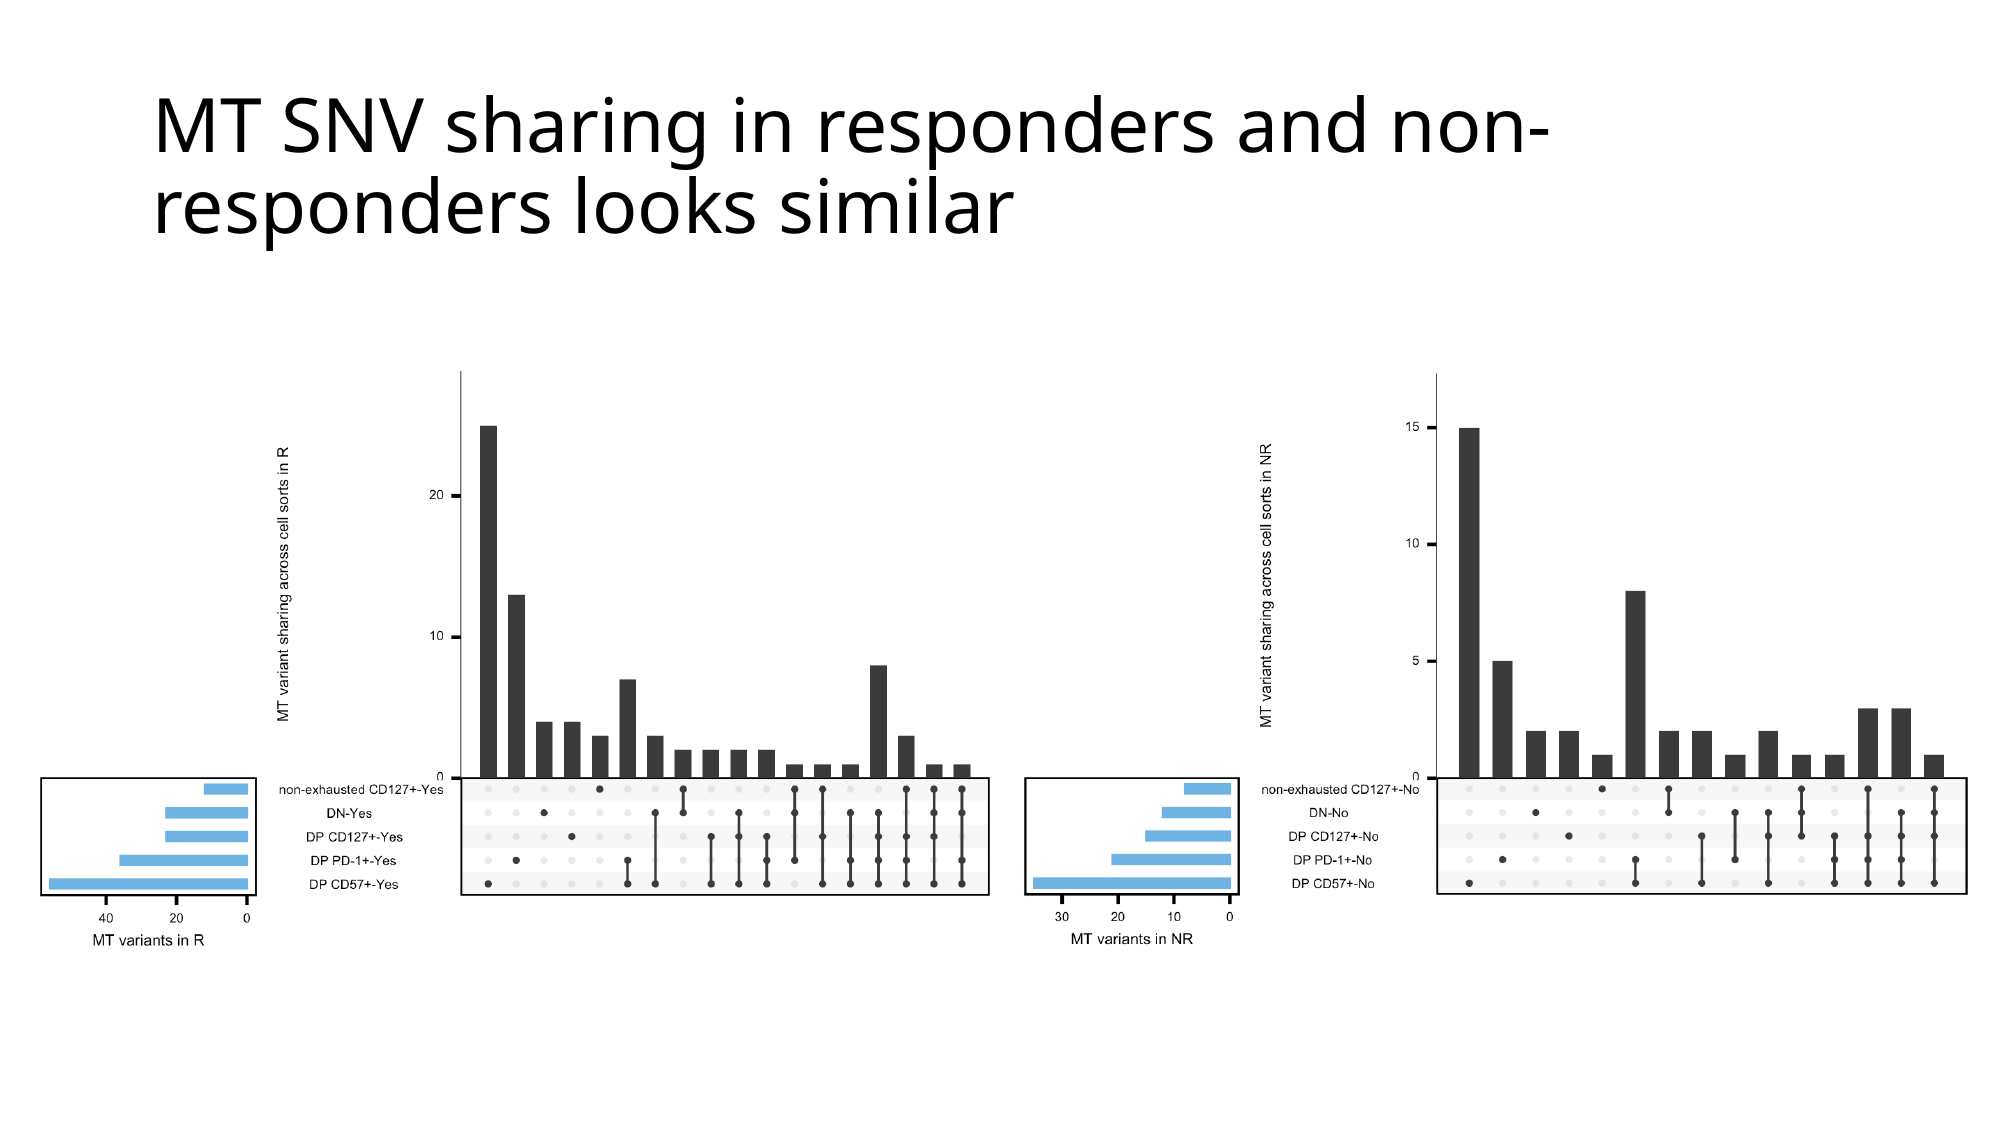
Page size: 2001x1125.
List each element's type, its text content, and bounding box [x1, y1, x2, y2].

title MT SNV sharing in responders and non-responders looks similar [137, 59, 1863, 278]
picture [25, 355, 1001, 964]
picture [1007, 355, 1975, 964]
